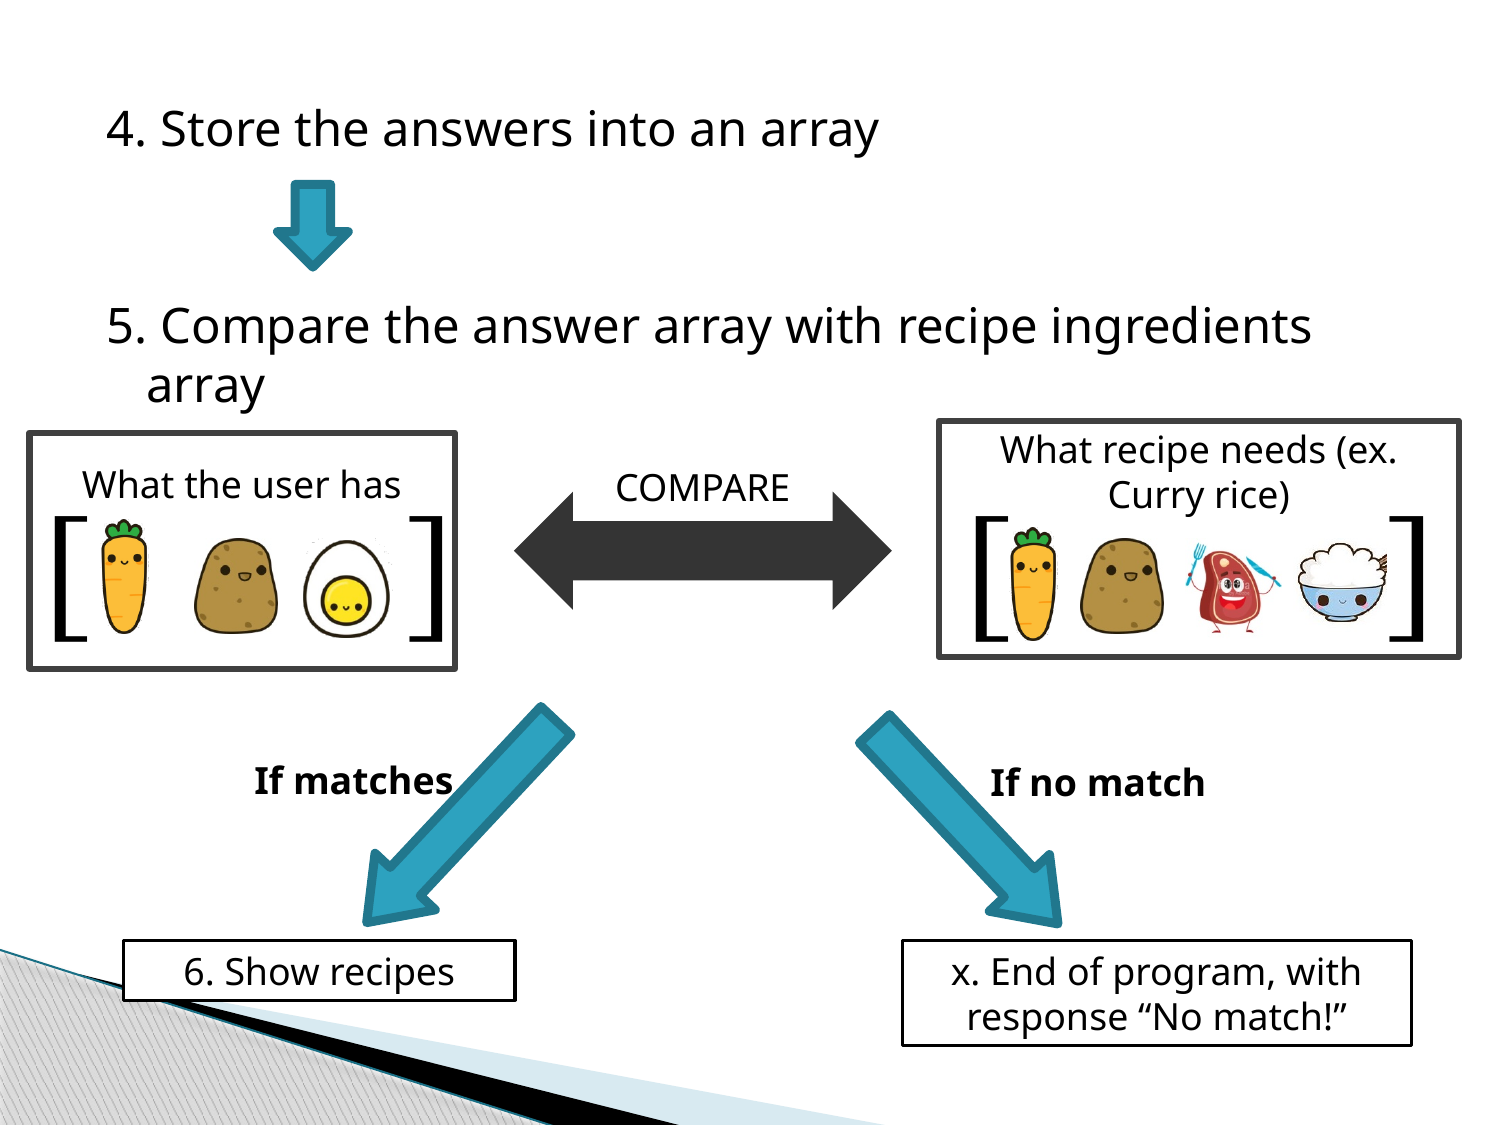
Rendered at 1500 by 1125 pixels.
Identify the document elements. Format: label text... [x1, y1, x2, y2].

text_box x. End of program, with response “No match!” [898, 936, 1416, 1050]
text_box What recipe needs (ex. Curry rice) [934, 416, 1463, 662]
picture [1293, 515, 1424, 643]
text_box If matches [230, 749, 479, 810]
list 4. Store the answers into an array 5. Compare the answer array with recipe ingredients array [75, 90, 1425, 421]
text_box [362, 702, 576, 928]
picture [407, 515, 444, 643]
picture [194, 538, 279, 634]
picture [52, 515, 89, 643]
text_box What the user has [25, 428, 459, 673]
text_box COMPARE [584, 456, 821, 516]
text_box [272, 179, 353, 272]
picture [300, 538, 393, 641]
text_box [509, 487, 897, 615]
picture [1080, 538, 1164, 634]
text_box If no match [962, 751, 1235, 812]
picture [1185, 538, 1282, 642]
picture [974, 515, 1059, 643]
text_box 6. Show recipes [119, 936, 520, 1005]
picture [100, 519, 149, 634]
text_box [854, 710, 1063, 929]
